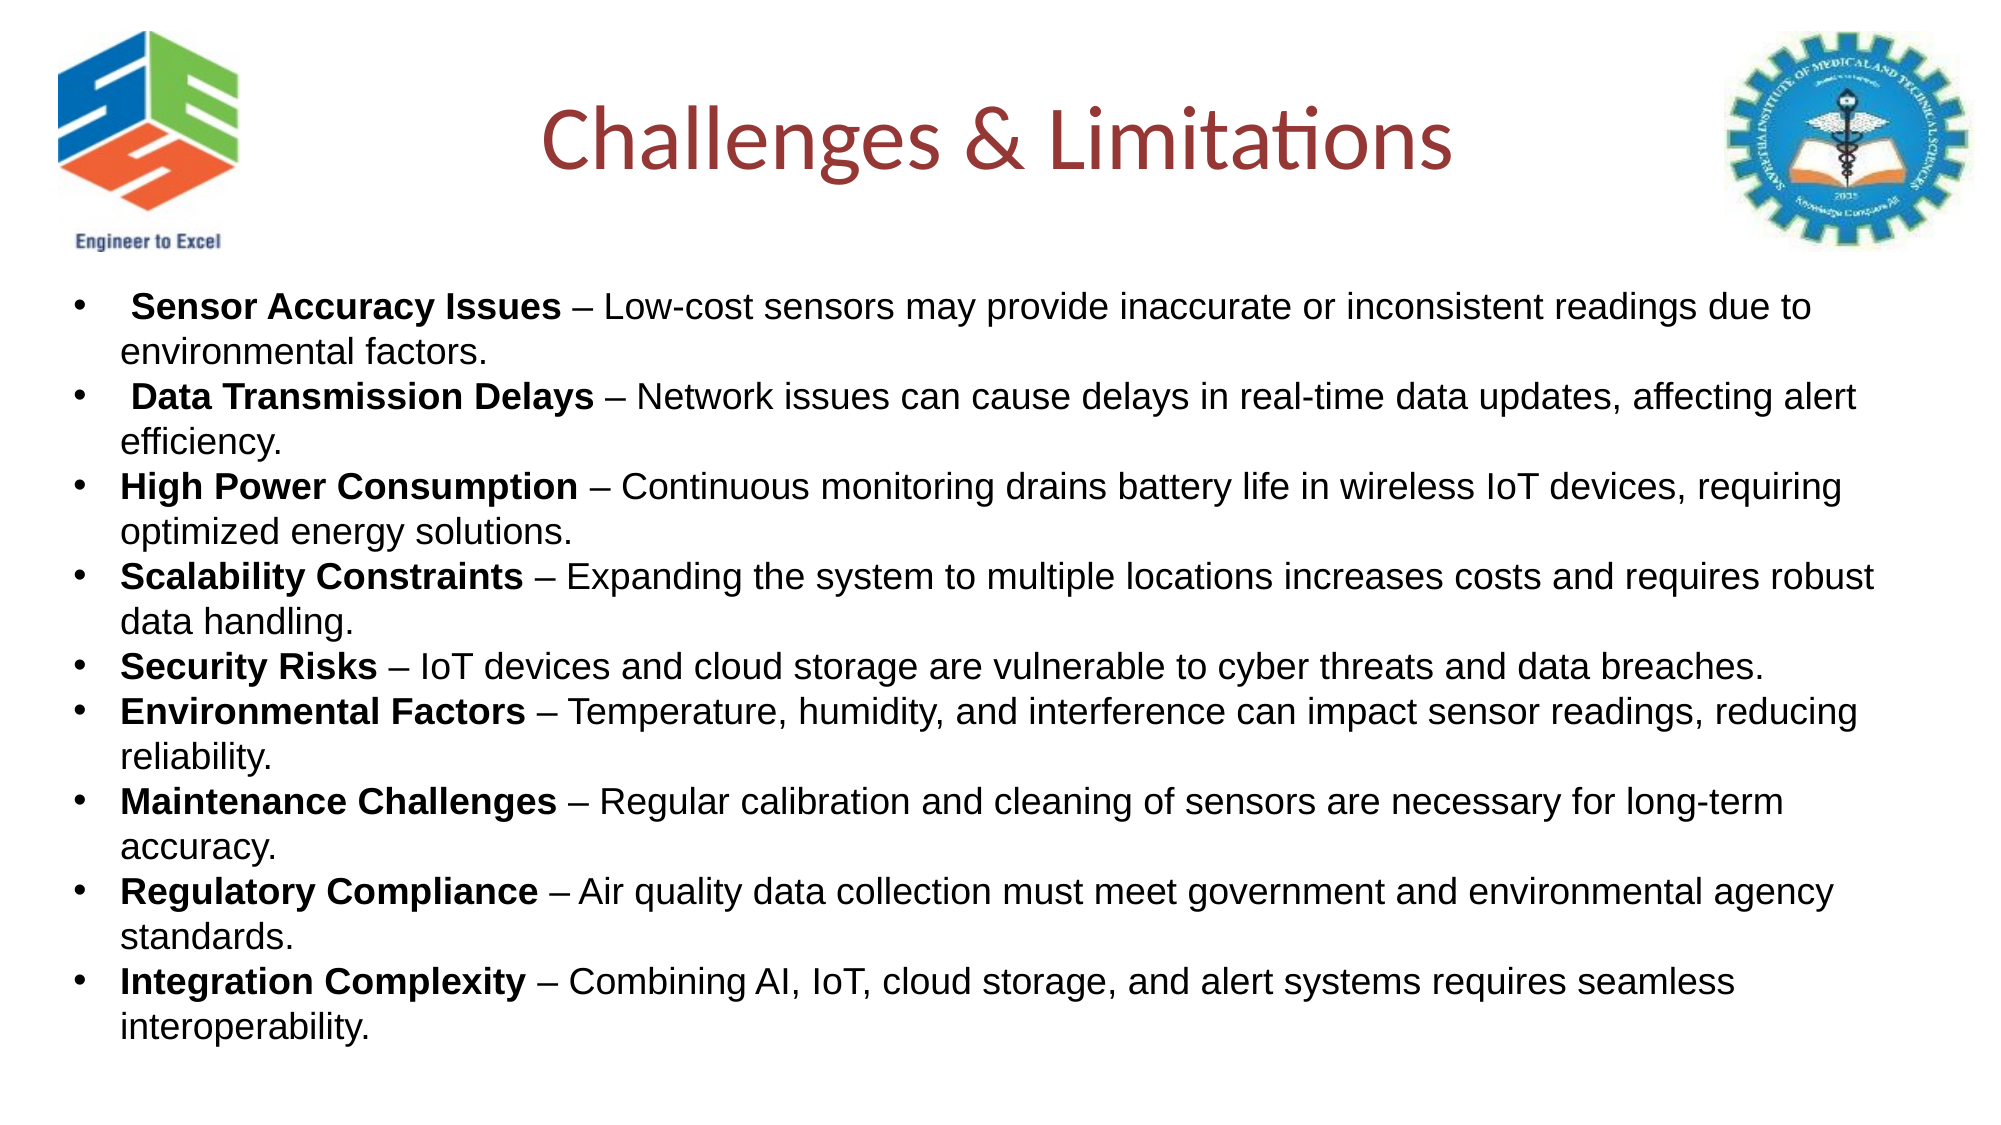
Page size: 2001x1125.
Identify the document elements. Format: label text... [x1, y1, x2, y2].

picture [58, 31, 240, 252]
title Challenges & Limitations [413, 75, 1587, 266]
picture [1724, 31, 1975, 252]
text_box Sensor Accuracy Issues – Low-cost sensors may provide inaccurate or inconsistent readings due to environmental factors. Data Transmission Delays – Network issues can cause delays in real-time data updates, affecting alert efficiency. High Power Consumption – Continuous monitoring drains battery life in wireless IoT devices, requiring optimized energy solutions. Scalability Constraints – Expanding the system to multiple locations increases costs and requires robust data handling. Security Risks – IoT devices and cloud storage are vulnerable to cyber threats and data breaches. Environmental Factors – Temperature, humidity, and interference can impact sensor readings, reducing reliability. Maintenance Challenges – Regular calibration and cleaning of sensors are necessary for long-term accuracy. Regulatory Compliance – Air quality data collection must meet government and environmental agency standards. Integration Complexity – Combining AI, IoT, cloud storage, and alert systems requires seamless interoperability. [58, 274, 1963, 1055]
